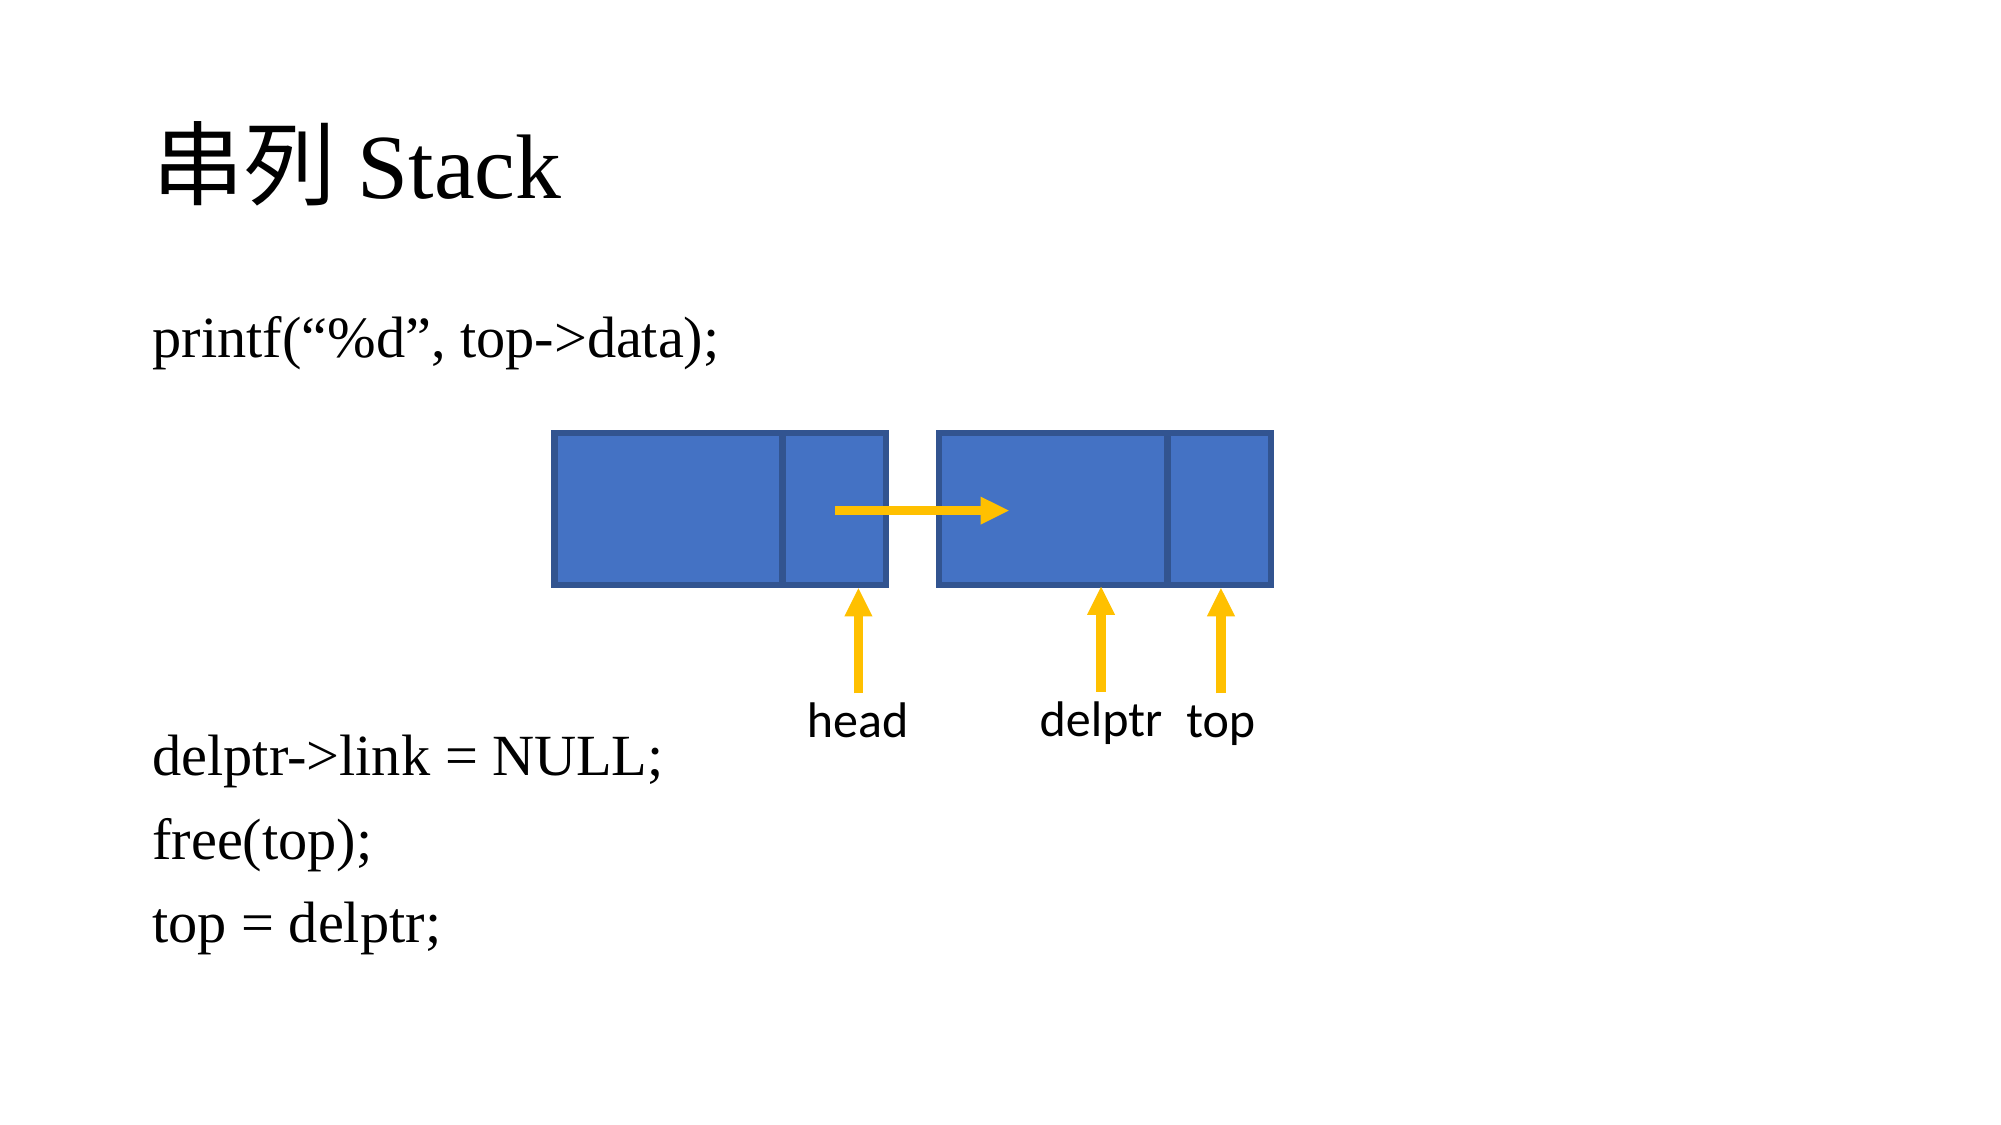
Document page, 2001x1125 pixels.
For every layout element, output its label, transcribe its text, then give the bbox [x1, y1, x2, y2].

text_box top [1178, 679, 1271, 755]
title 串列Stack [137, 59, 1863, 278]
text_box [554, 432, 887, 586]
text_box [939, 432, 1271, 586]
text_box delptr [1024, 679, 1178, 755]
text_box head [792, 679, 931, 755]
list printf(“%d”, top->data); delptr->link = NULL; free(top); top = delptr; [137, 299, 1863, 1014]
